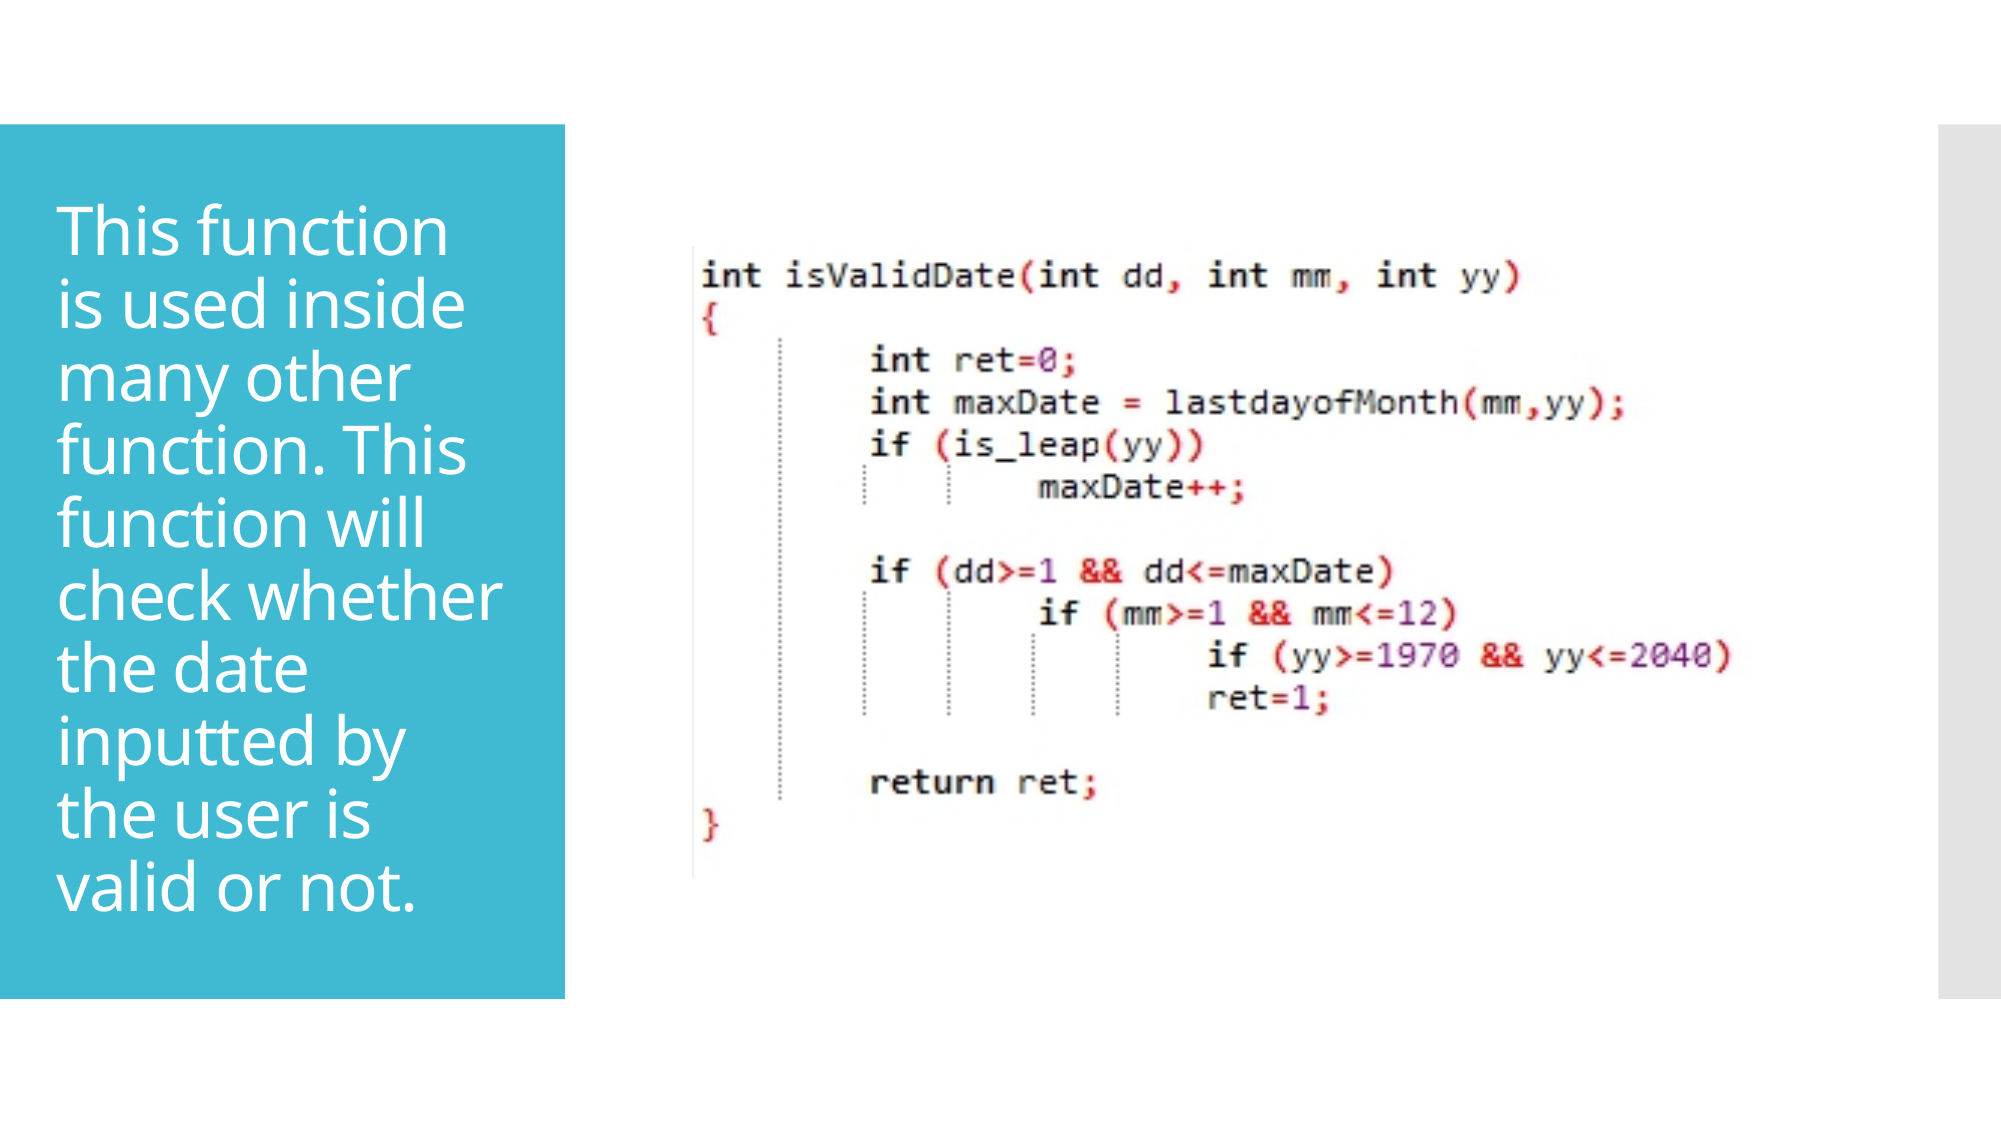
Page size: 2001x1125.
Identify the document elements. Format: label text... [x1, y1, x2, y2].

title This function is used inside many other function. This function will check whether the date inputted by the user is valid or not. [41, 184, 525, 940]
picture [692, 246, 1877, 879]
